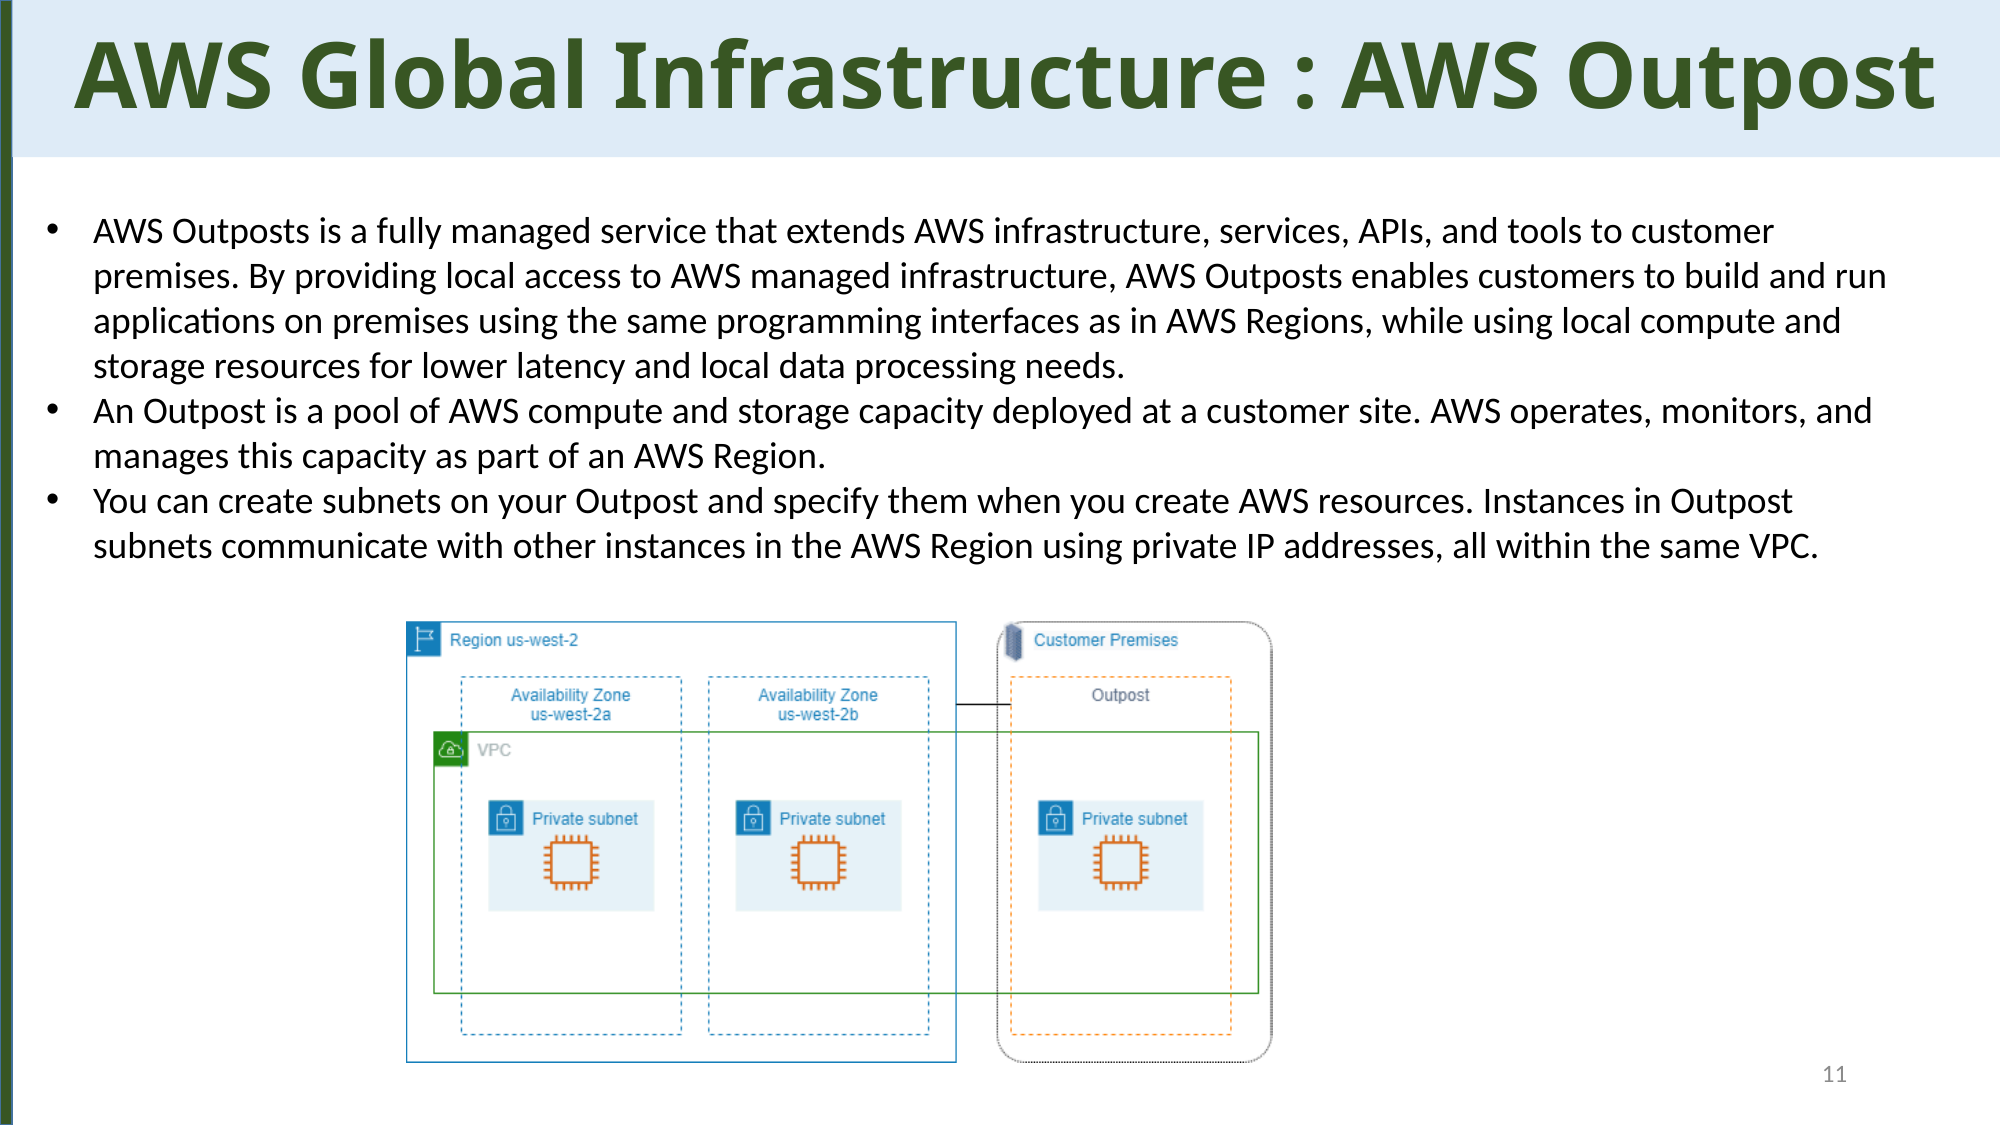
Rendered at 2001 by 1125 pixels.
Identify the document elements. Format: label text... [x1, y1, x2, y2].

picture [406, 620, 1273, 1063]
text_box AWS Outposts is a fully managed service that extends AWS infrastructure, services, APIs, and tools to customer premises. By providing local access to AWS managed infrastructure, AWS Outposts enables customers to build and run applications on premises using the same programming interfaces as in AWS Regions, while using local compute and storage resources for lower latency and local data processing needs. An Outpost is a pool of AWS compute and storage capacity deployed at a customer site. AWS operates, monitors, and manages this capacity as part of an AWS Region. You can create subnets on your Outpost and specify them when you create AWS resources. Instances in Outpost subnets communicate with other instances in the AWS Region using private IP addresses, all within the same VPC. [31, 198, 1912, 619]
text_box [0, 0, 13, 1125]
text_box AWS Global Infrastructure : AWS Outpost [12, 0, 2000, 158]
slide_number 11 [1412, 1042, 1863, 1103]
